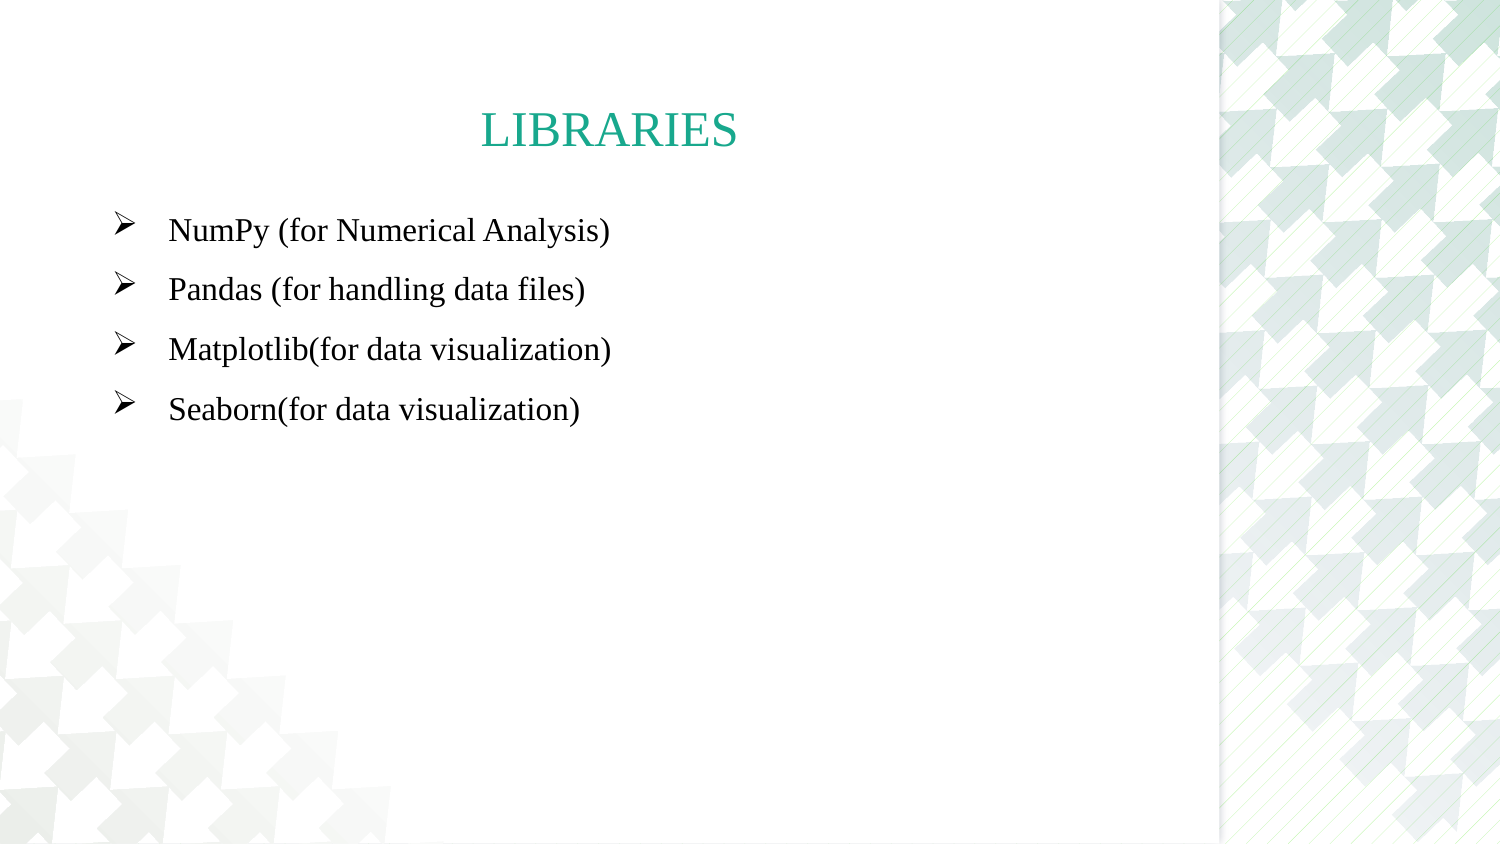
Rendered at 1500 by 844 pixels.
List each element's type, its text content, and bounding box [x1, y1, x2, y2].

text_box NumPy (for Numerical Analysis) Pandas (for handling data files) Matplotlib(for data visualization) Seaborn(for data visualization) [97, 180, 1436, 454]
title LIBRARIES [106, 103, 1113, 175]
